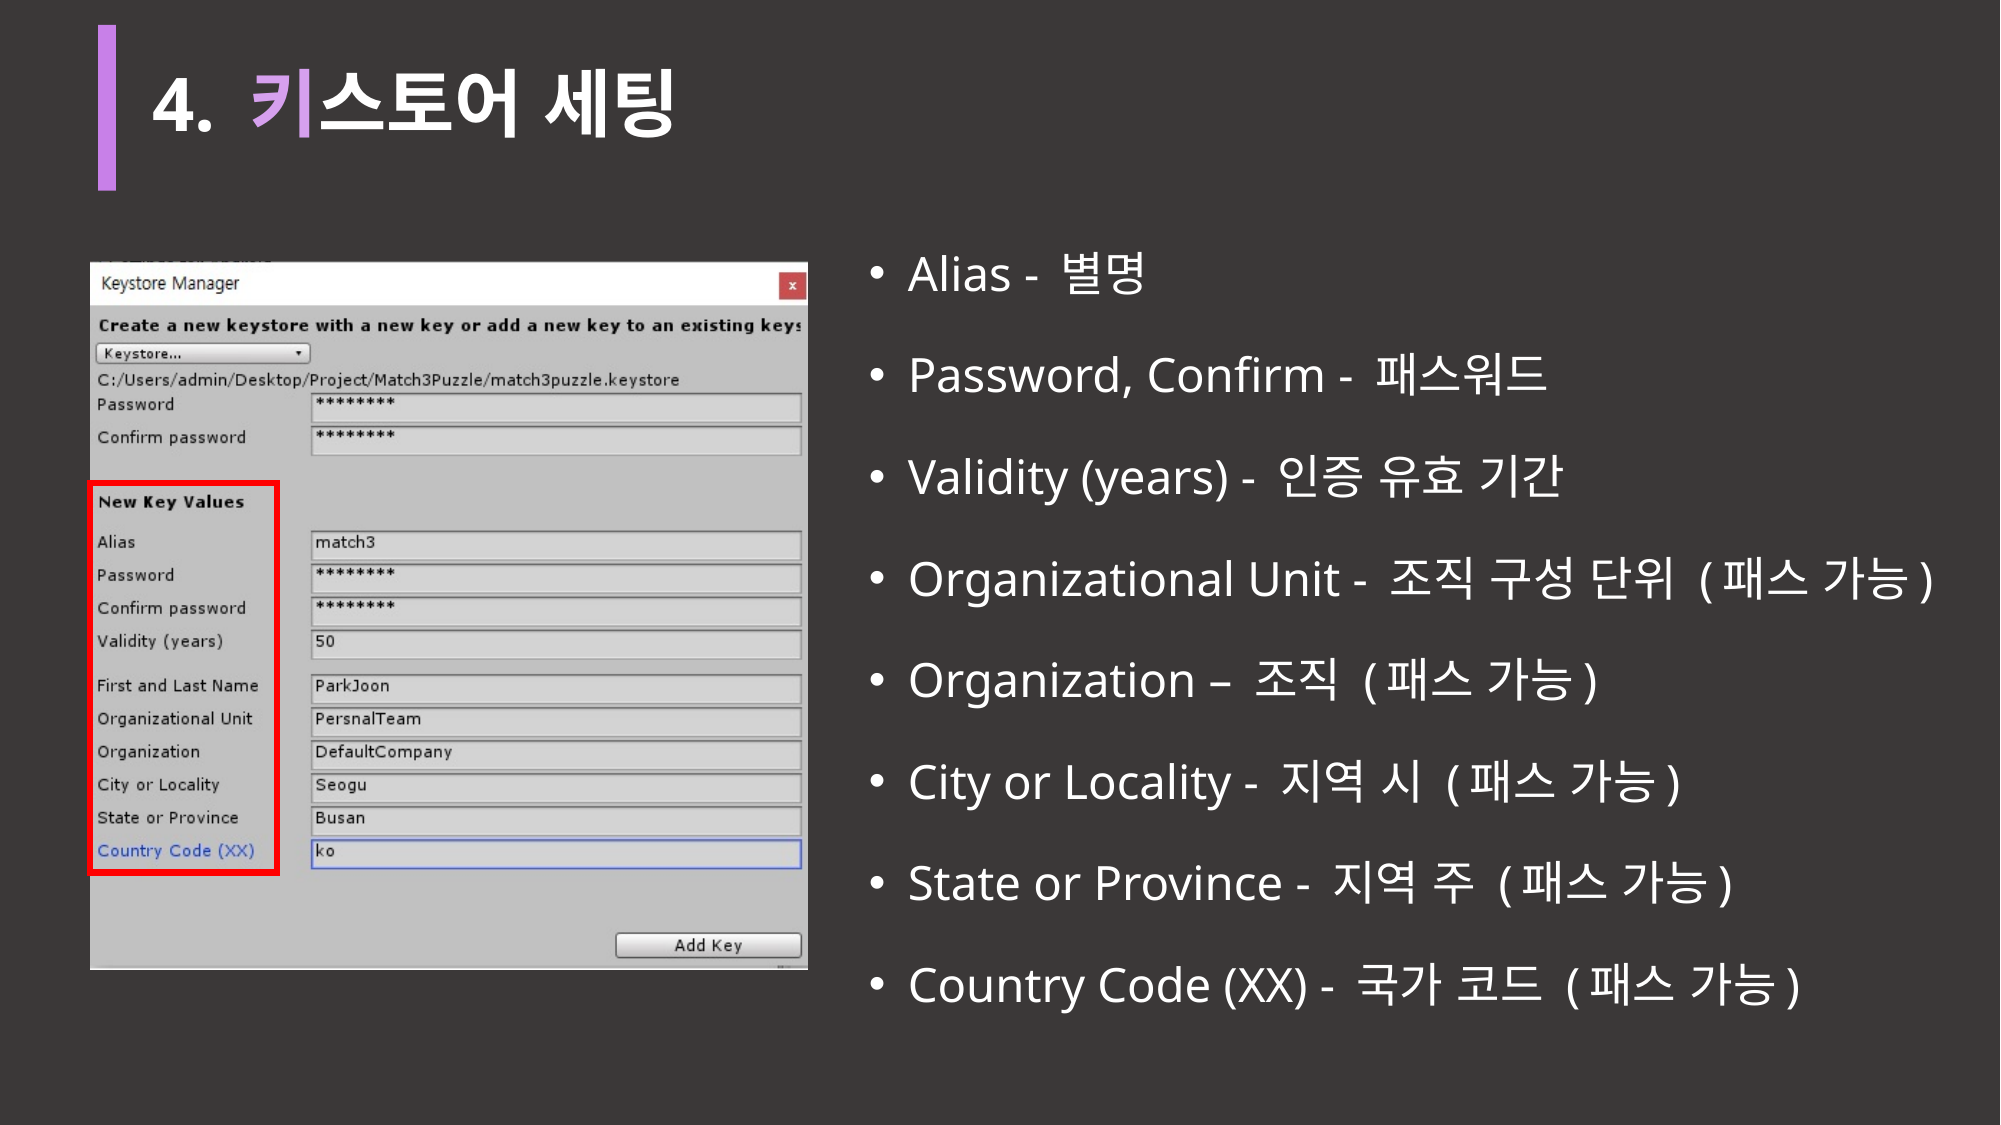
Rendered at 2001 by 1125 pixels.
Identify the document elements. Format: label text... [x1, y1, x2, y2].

list Alias - 별명 Password, Confirm - 패스워드 Validity (years) - 인증 유효 기간 Organizational Unit - 조직 구성 단위 (패스 가능) Organization – 조직 (패스 가능) City or Locality - 지역 시 (패스 가능) State or Province - 지역 주 (패스 가능) Country Code (XX) - 국가 코드 (패스 가능) [853, 208, 1959, 1023]
picture [90, 261, 808, 971]
title 4. 키스토어 세팅 [137, 59, 1863, 156]
text_box [97, 24, 117, 192]
